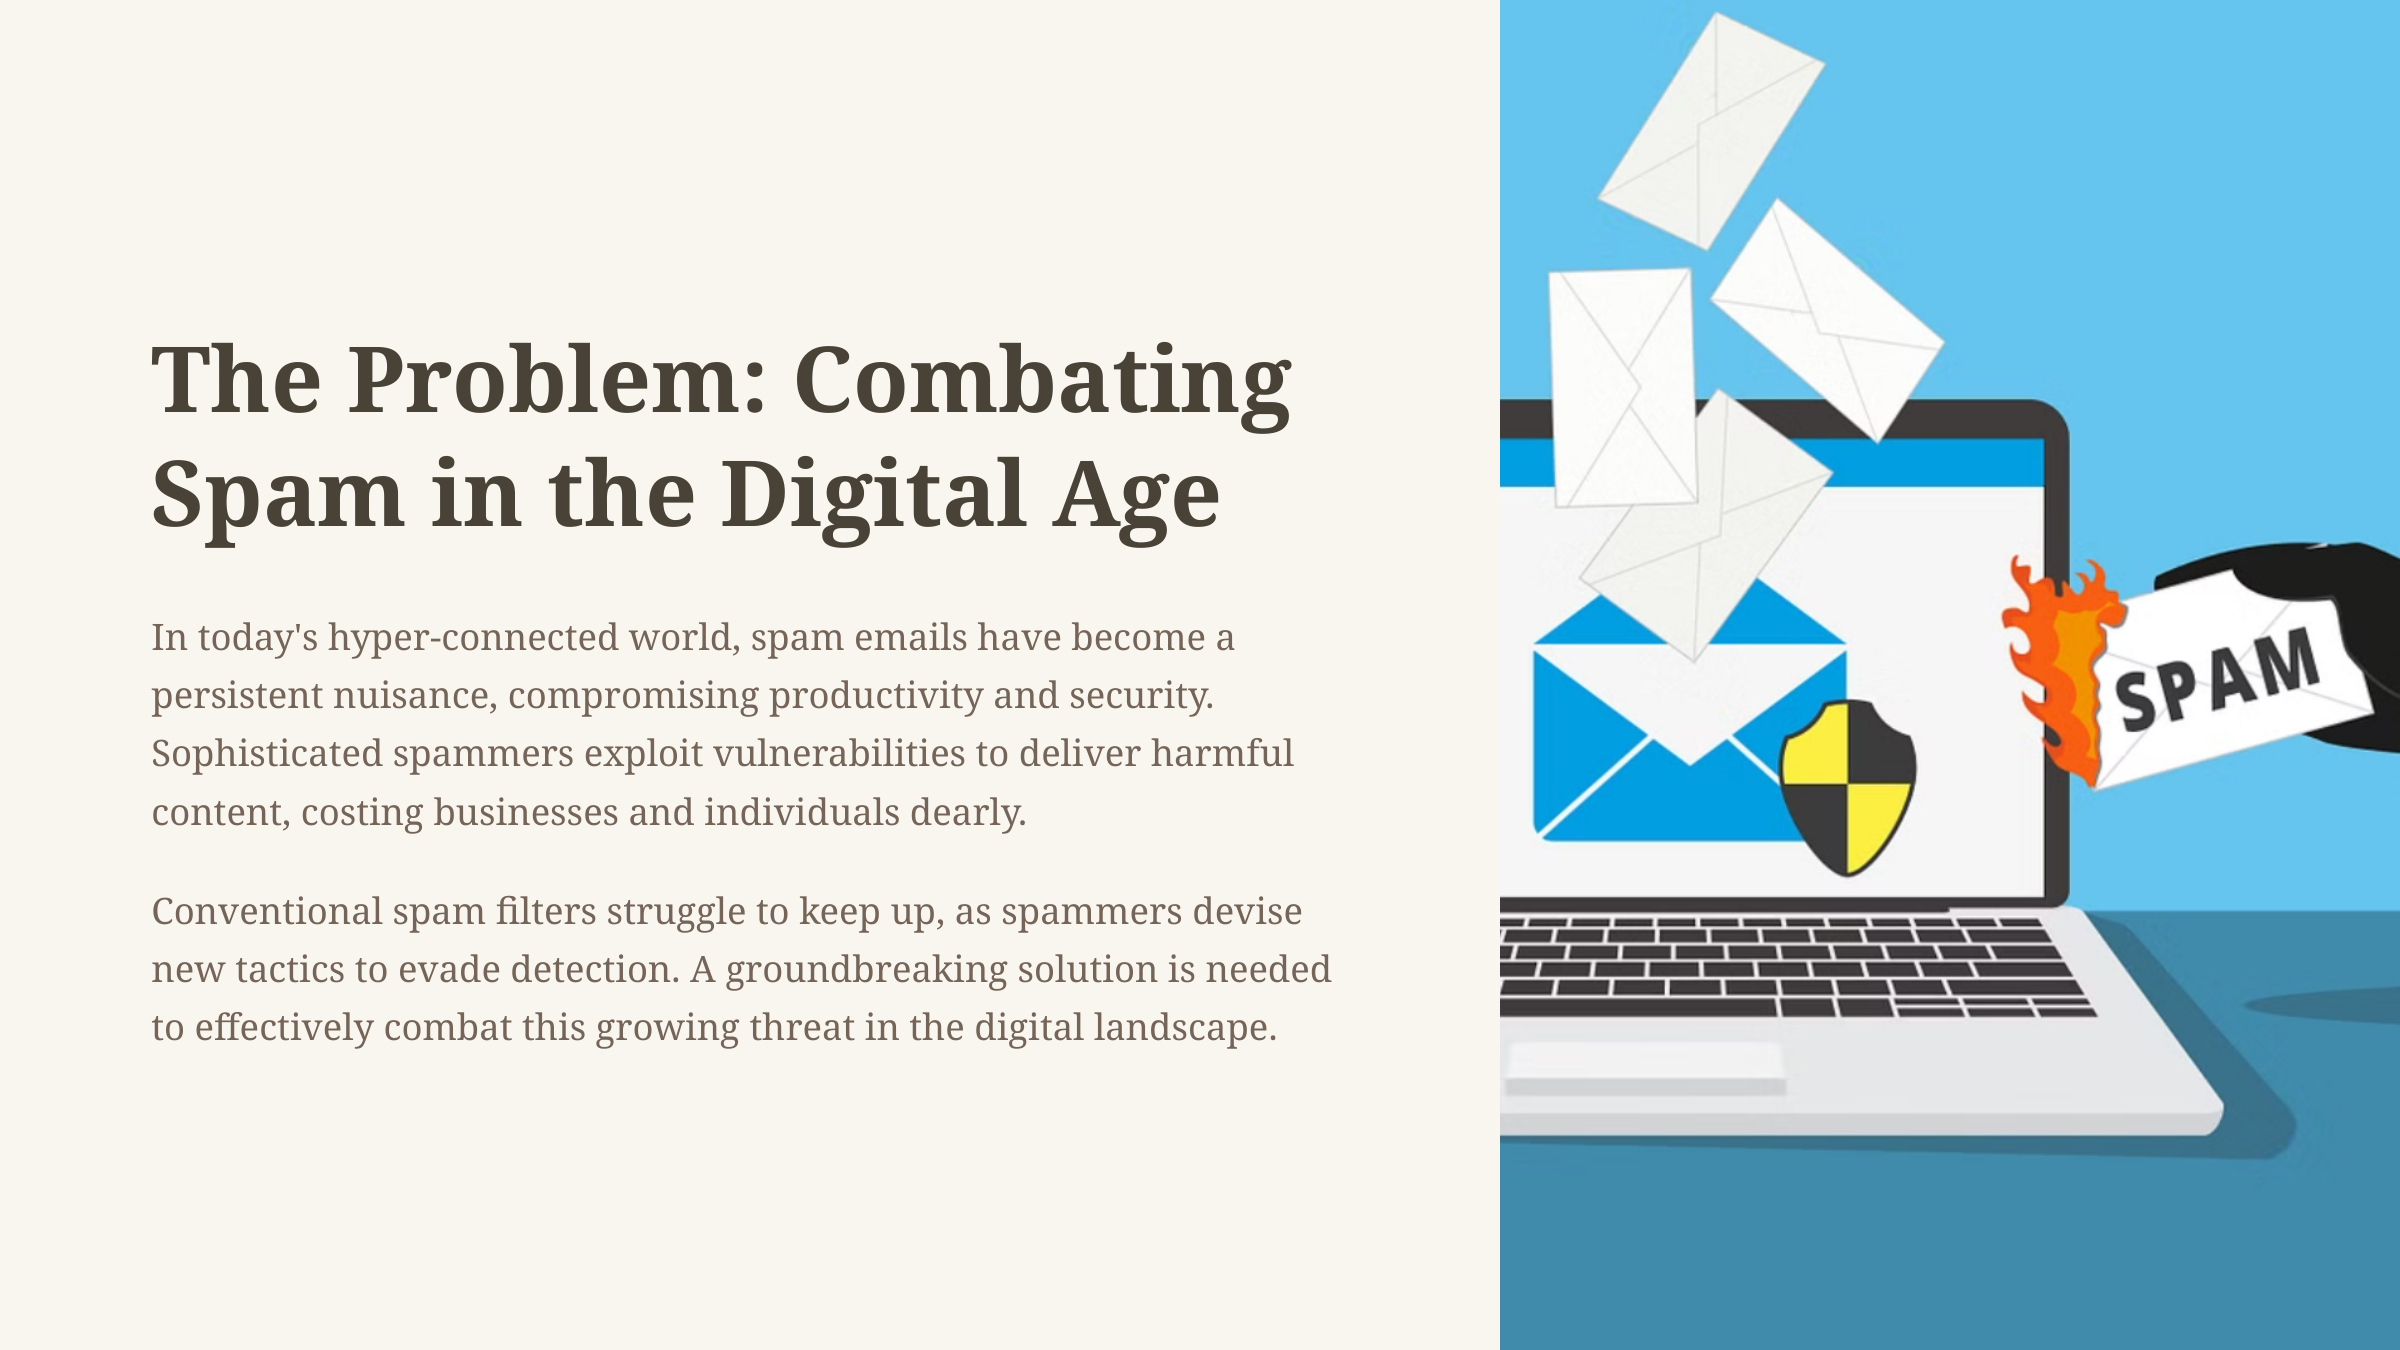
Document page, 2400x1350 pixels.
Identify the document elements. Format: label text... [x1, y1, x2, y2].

picture [1499, 0, 2400, 1350]
text_box [0, 0, 1499, 1350]
text_box The Problem: Combating Spam in the Digital Age [136, 309, 1364, 537]
text_box Conventional spam filters struggle to keep up, as spammers devise new tactics to evade detection. A groundbreaking solution is needed to effectively combat this growing threat in the digital landscape. [136, 865, 1364, 1041]
text_box In today's hyper-connected world, spam emails have become a persistent nuisance, compromising productivity and security. Sophisticated spammers exploit vulnerabilities to deliver harmful content, costing businesses and individuals dearly. [136, 591, 1364, 825]
